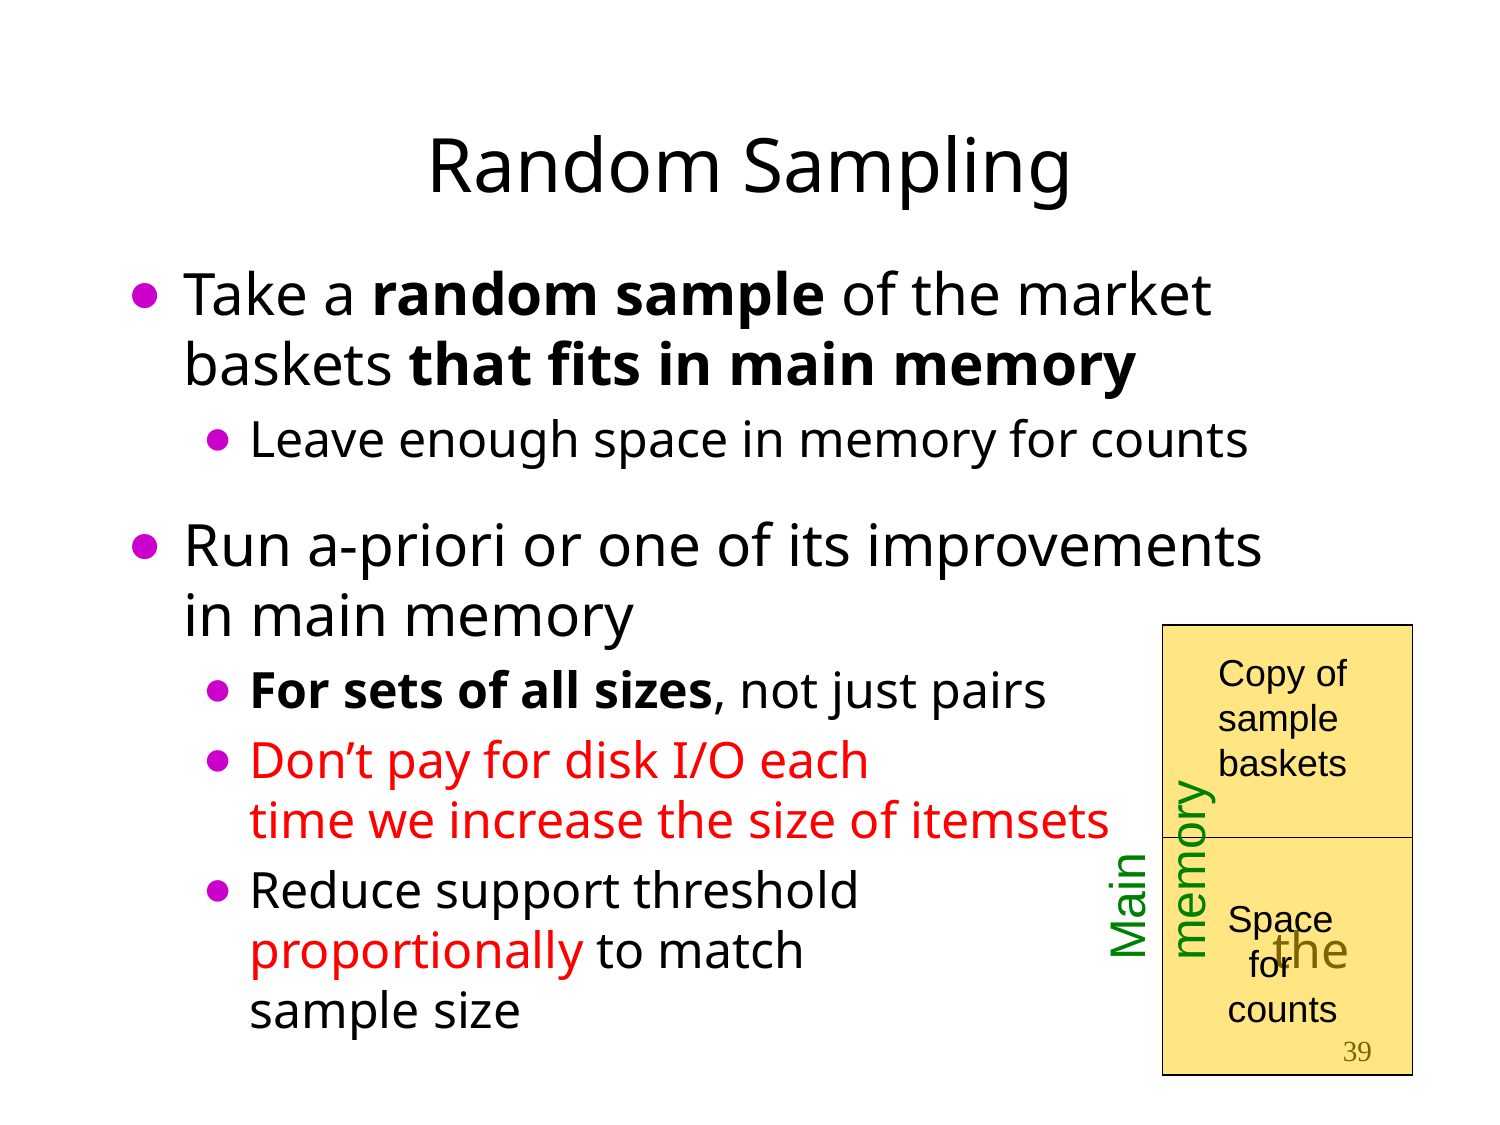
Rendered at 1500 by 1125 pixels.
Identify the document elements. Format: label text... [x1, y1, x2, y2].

text_box [1162, 838, 1413, 1075]
text_box Main memory [1087, 716, 1223, 976]
text_box Space for counts [1212, 887, 1355, 1038]
text_box Copy of sample baskets [1203, 640, 1364, 792]
text_box [1162, 624, 1413, 837]
list Take a random sample of the market baskets that fits in main memory Leave enough space in memory for counts Run a-priori or one of its improvements in main memory For sets of all sizes, not just pairs Don’t pay for disk I/O each time we increase the size of itemsets Reduce support threshold proportionally to match the sample size [112, 249, 1388, 988]
slide_number ‹#› [1074, 1025, 1388, 1100]
title Random Sampling [112, 99, 1388, 225]
